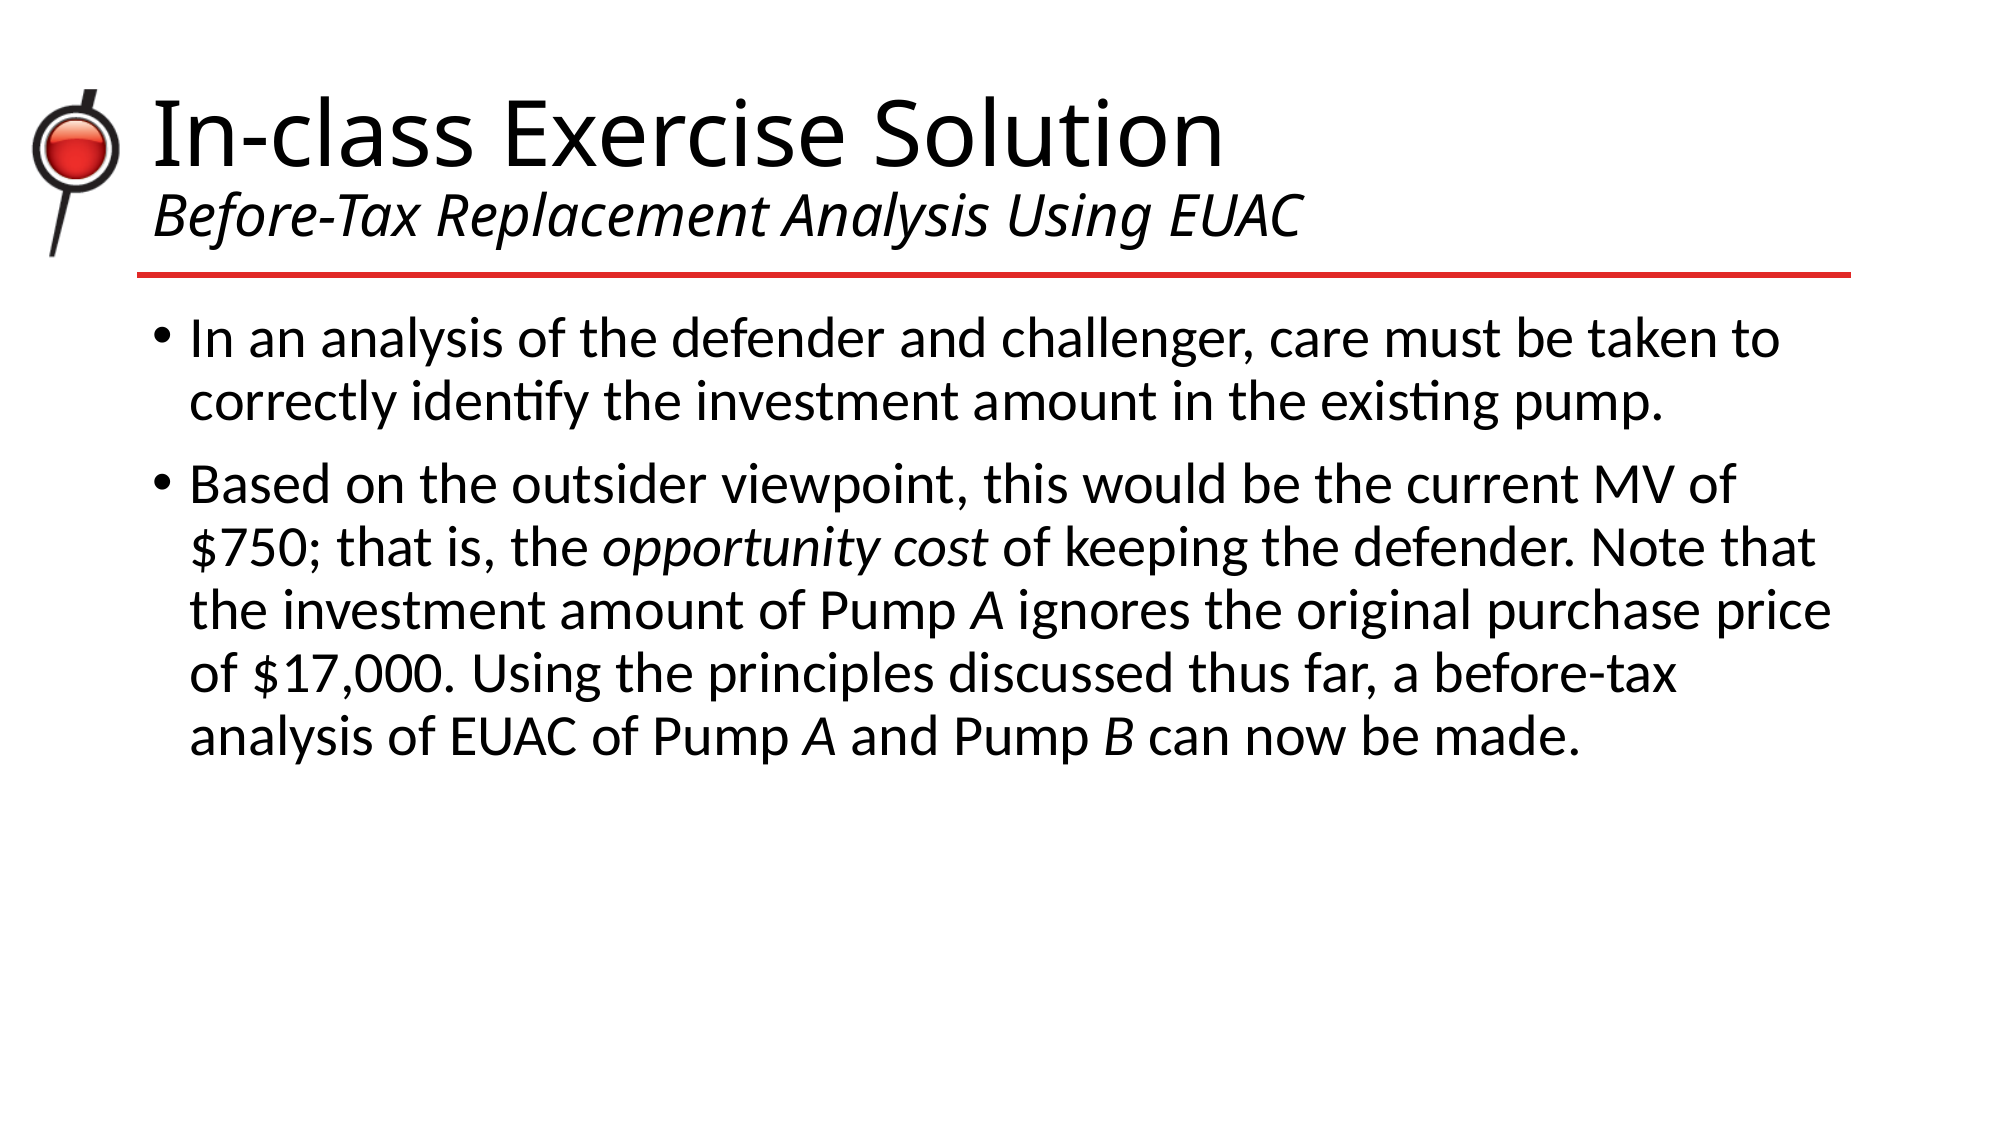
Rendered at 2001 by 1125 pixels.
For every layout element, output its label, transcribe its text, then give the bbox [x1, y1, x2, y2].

list In an analysis of the defender and challenger, care must be taken to correctly identify the investment amount in the existing pump. Based on the outsider viewpoint, this would be the current MV of $750; that is, the opportunity cost of keeping the defender. Note that the investment amount of Pump A ignores the original purchase price of $17,000. Using the principles discussed thus far, a before-tax analysis of EUAC of Pump A and Pump B can now be made. [137, 299, 1863, 1014]
title In-class Exercise Solution Before-Tax Replacement Analysis Using EUAC [137, 59, 1863, 278]
picture [9, 69, 137, 268]
